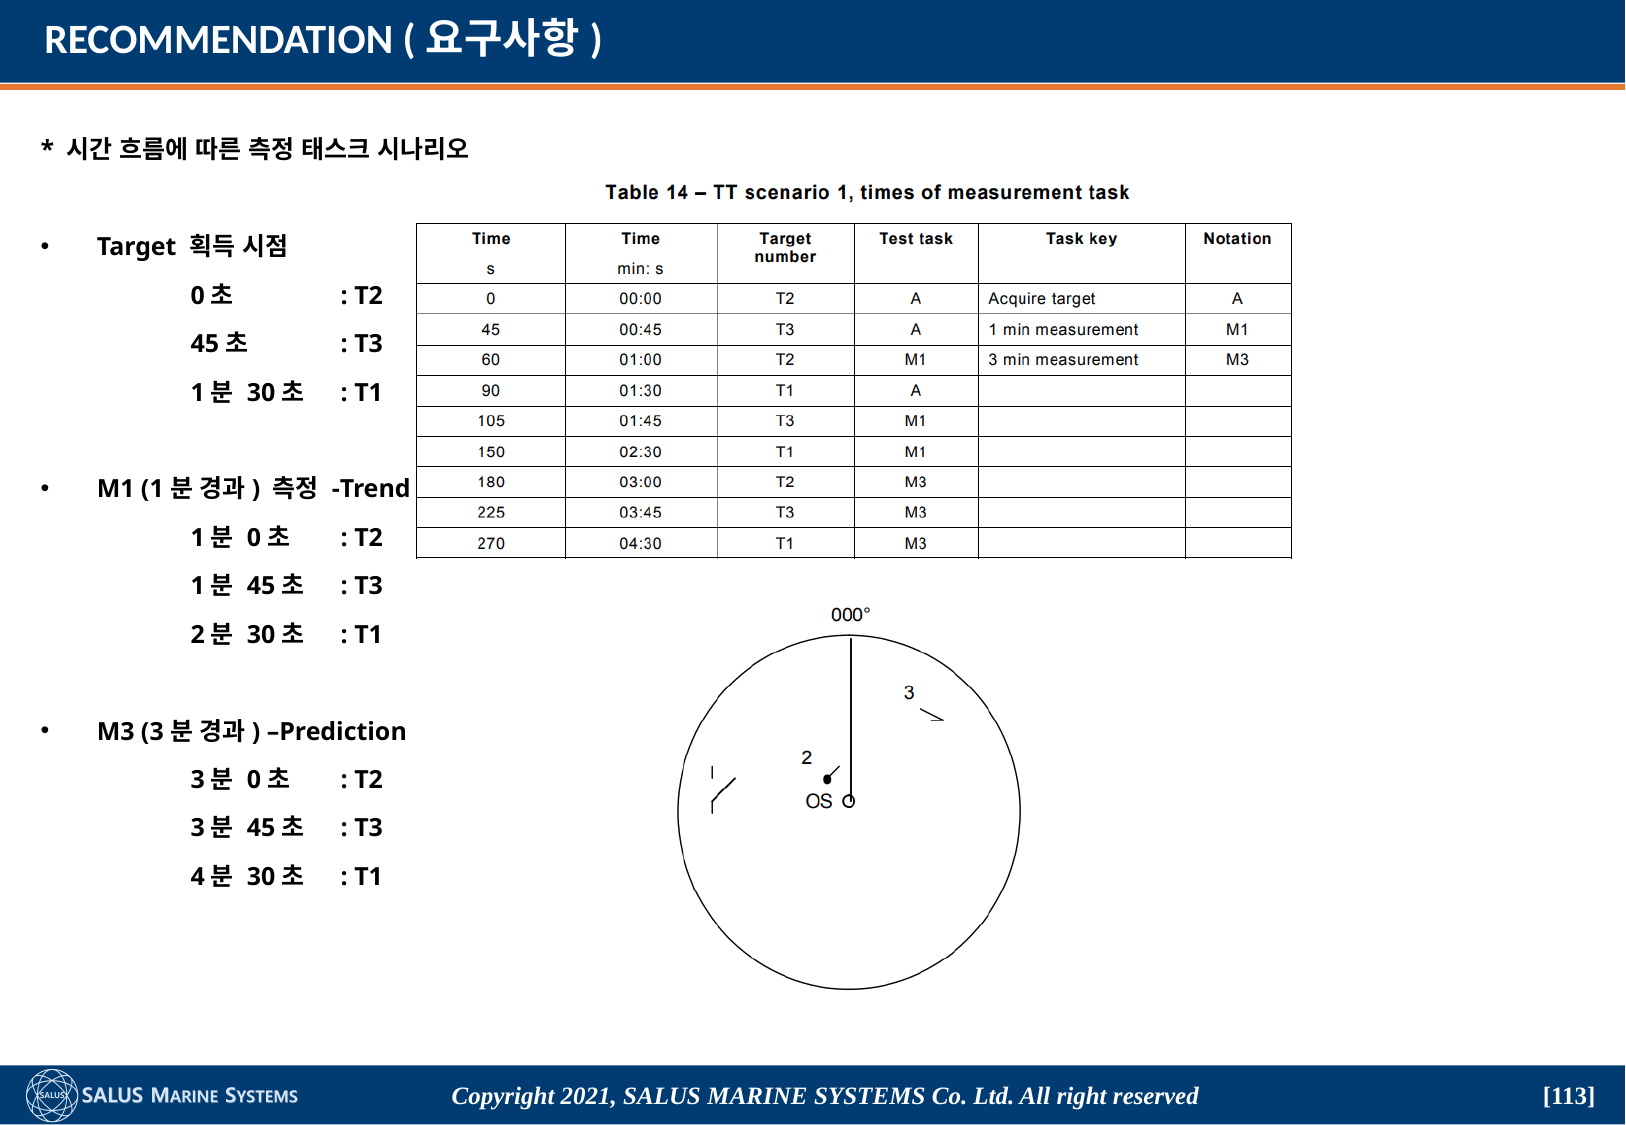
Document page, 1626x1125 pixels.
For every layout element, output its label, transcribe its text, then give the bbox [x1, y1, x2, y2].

footer Copyright 2021, SALUS Marine Systems Co. Ltd. All right reserved [25, 1065, 1513, 1125]
title RECOMMENDATION (요구사항) [0, 0, 1625, 82]
picture [412, 178, 1294, 992]
list * 시간 흐름에 따른 측정 태스크 시나리오 Target 획득 시점 0초 : T2 45초 : T3 1분 30초 : T1 M1 (1분 경과) 측정 -Trend 1분 0초 : T2 1분 45초 : T3 2분 30초 : T1 M3 (3분 경과) –Prediction 3분 0초 : T2 3분 45초 : T3 4분 30초 : T1 [25, 116, 1591, 1055]
slide_number [113] [1513, 1065, 1625, 1125]
